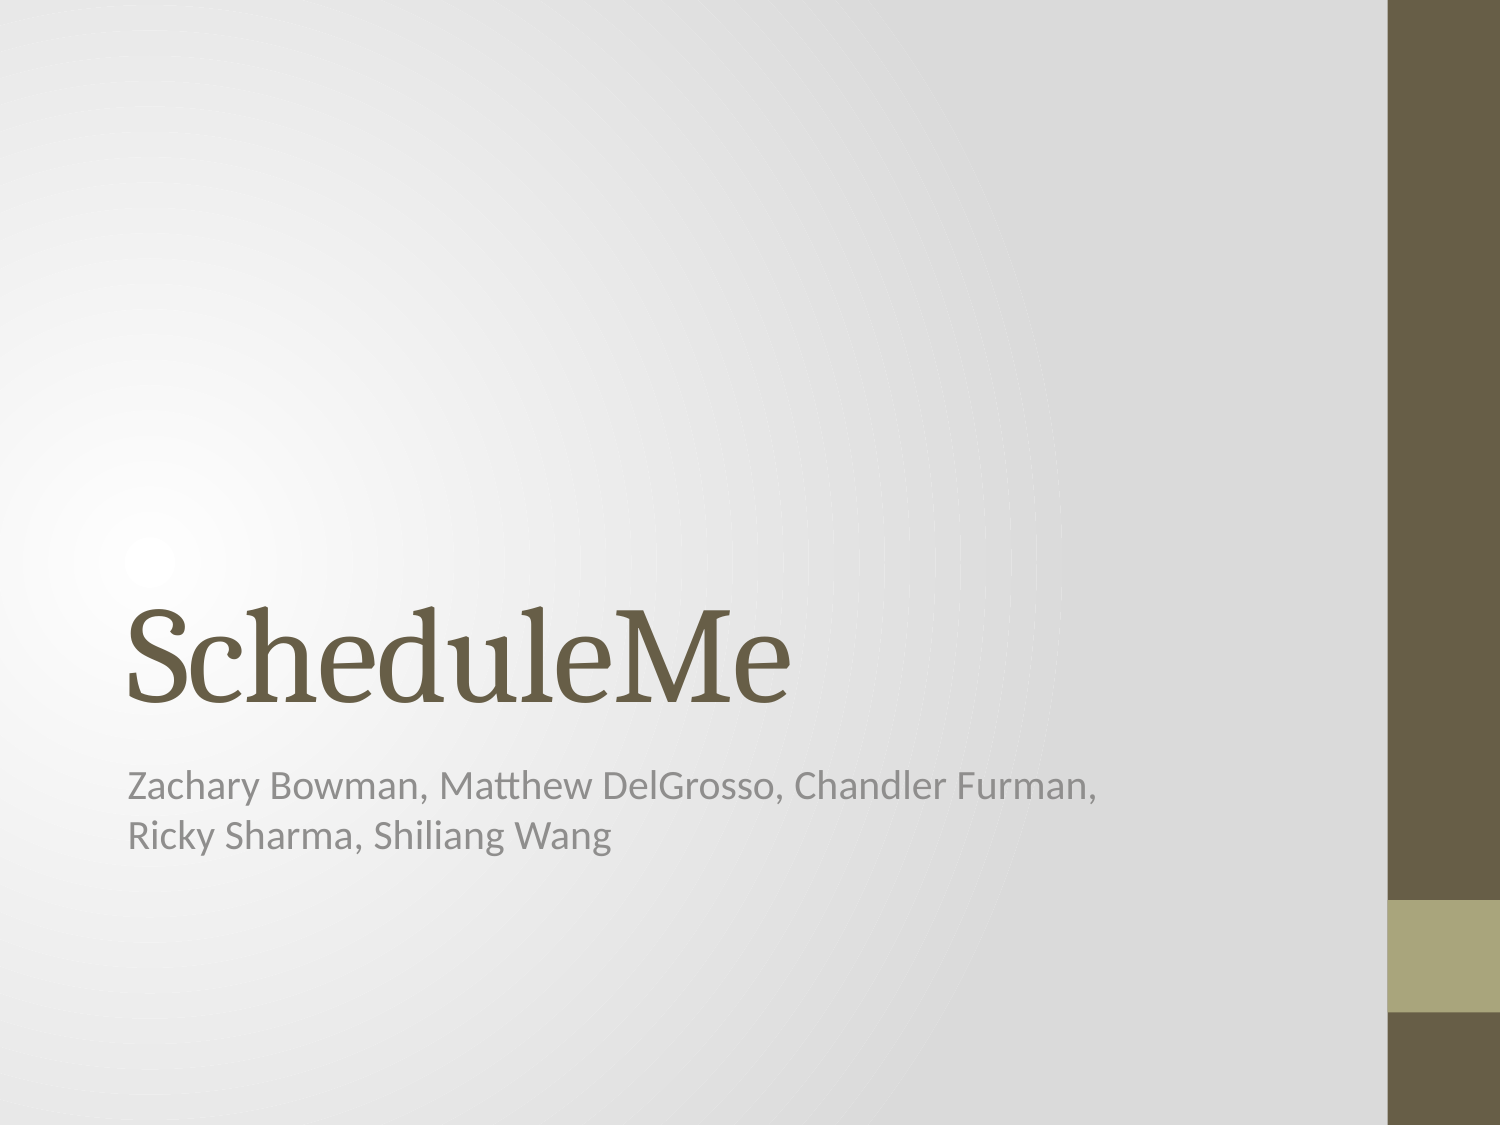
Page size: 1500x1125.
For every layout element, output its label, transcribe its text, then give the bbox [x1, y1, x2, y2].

subtitle Zachary Bowman, Matthew DelGrosso, Chandler Furman, Ricky Sharma, Shiliang Wang [112, 750, 1173, 925]
title ScheduleMe [112, 312, 1350, 738]
